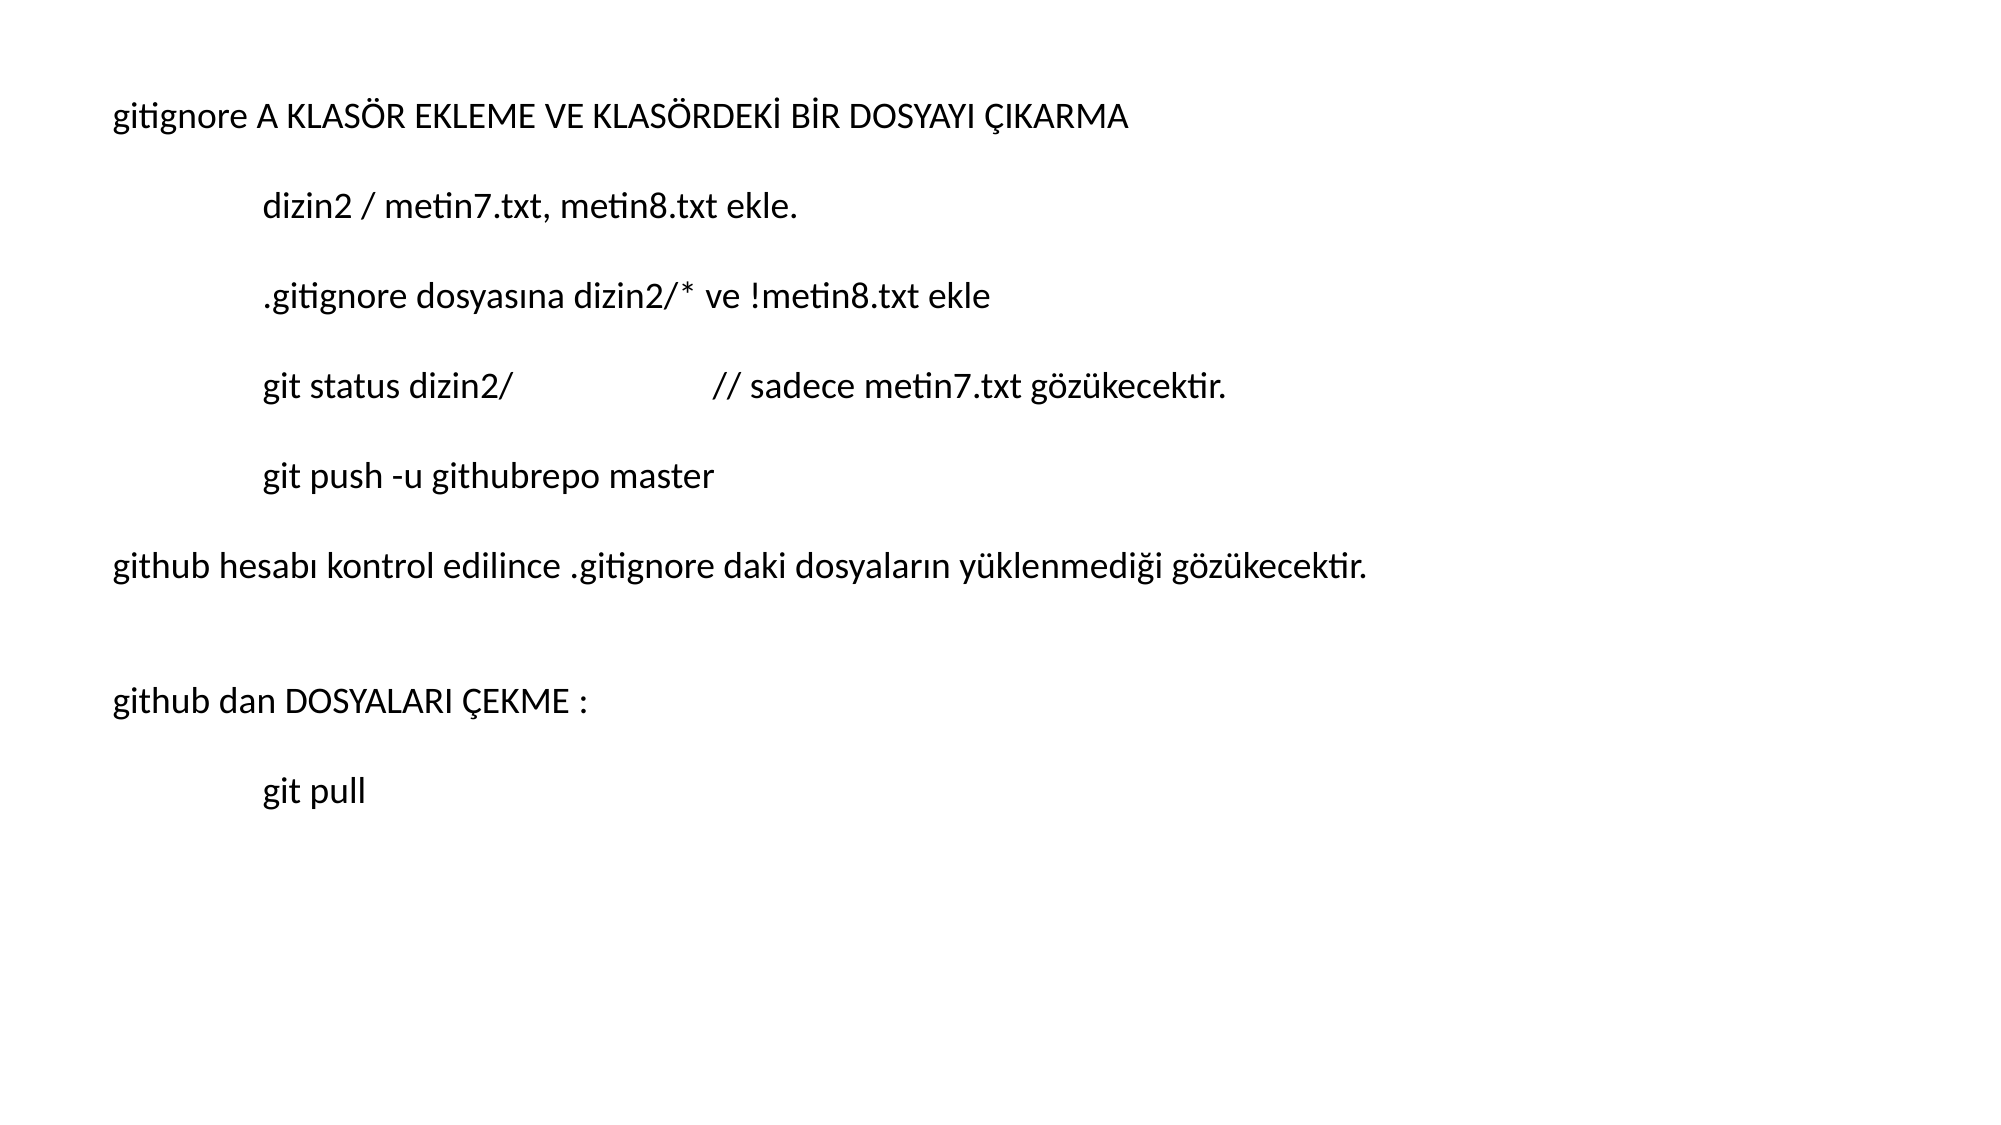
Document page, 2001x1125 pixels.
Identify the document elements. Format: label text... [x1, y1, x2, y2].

text_box gitignore A KLASÖR EKLEME VE KLASÖRDEKİ BİR DOSYAYI ÇIKARMA dizin2 / metin7.txt, metin8.txt ekle. .gitignore dosyasına dizin2/* ve !metin8.txt ekle git status dizin2/ // sadece metin7.txt gözükecektir. git push -u githubrepo master github hesabı kontrol edilince .gitignore daki dosyaların yüklenmediği gözükecektir. github dan DOSYALARI ÇEKME : git pull [97, 83, 2000, 819]
